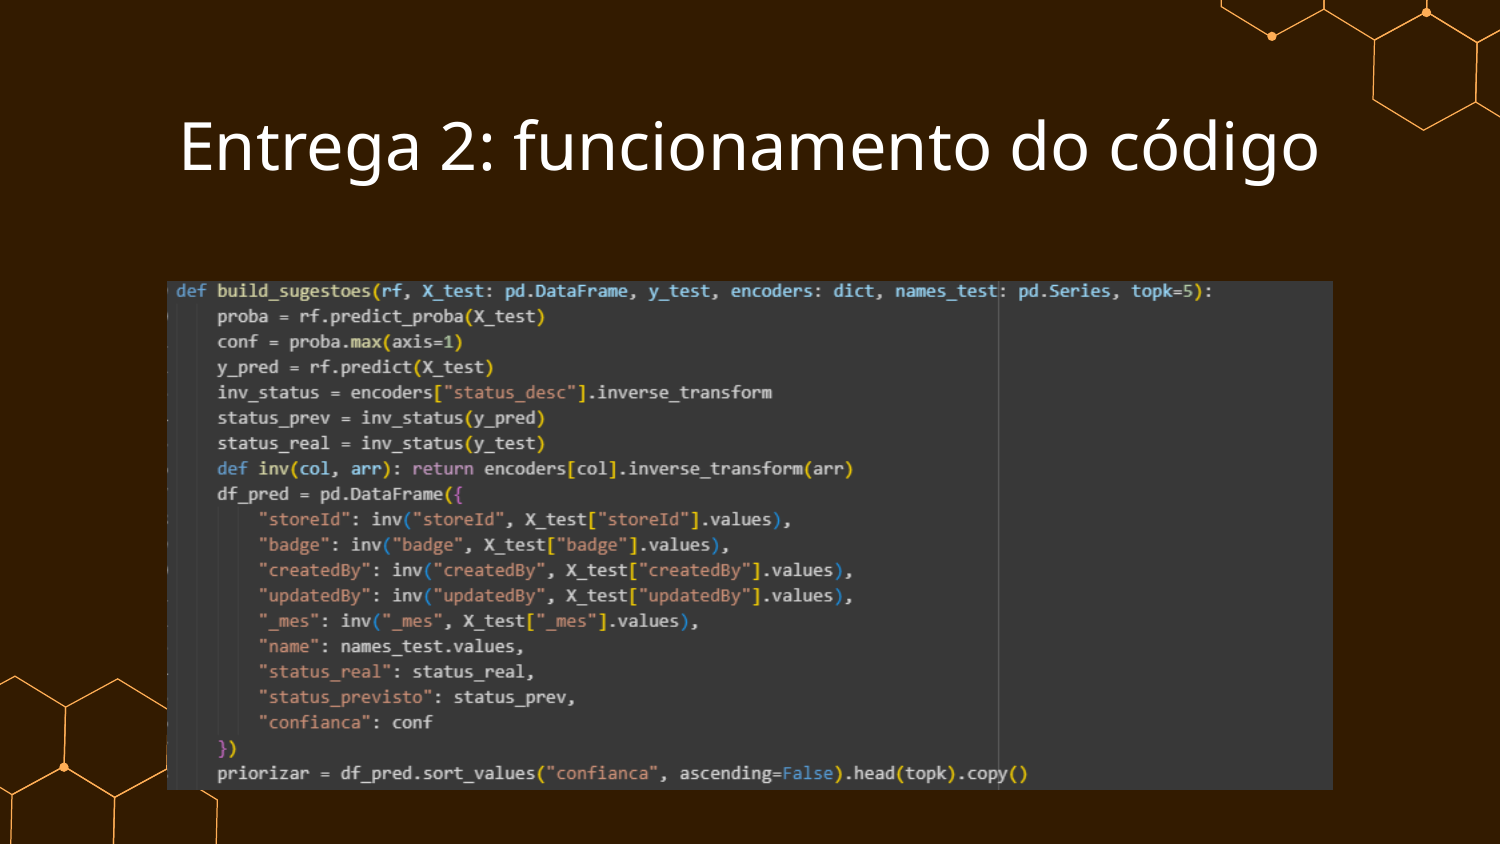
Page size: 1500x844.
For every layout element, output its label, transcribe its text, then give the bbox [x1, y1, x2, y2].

title Entrega 2: funcionamento do código [118, 88, 1382, 183]
picture [166, 281, 1334, 790]
